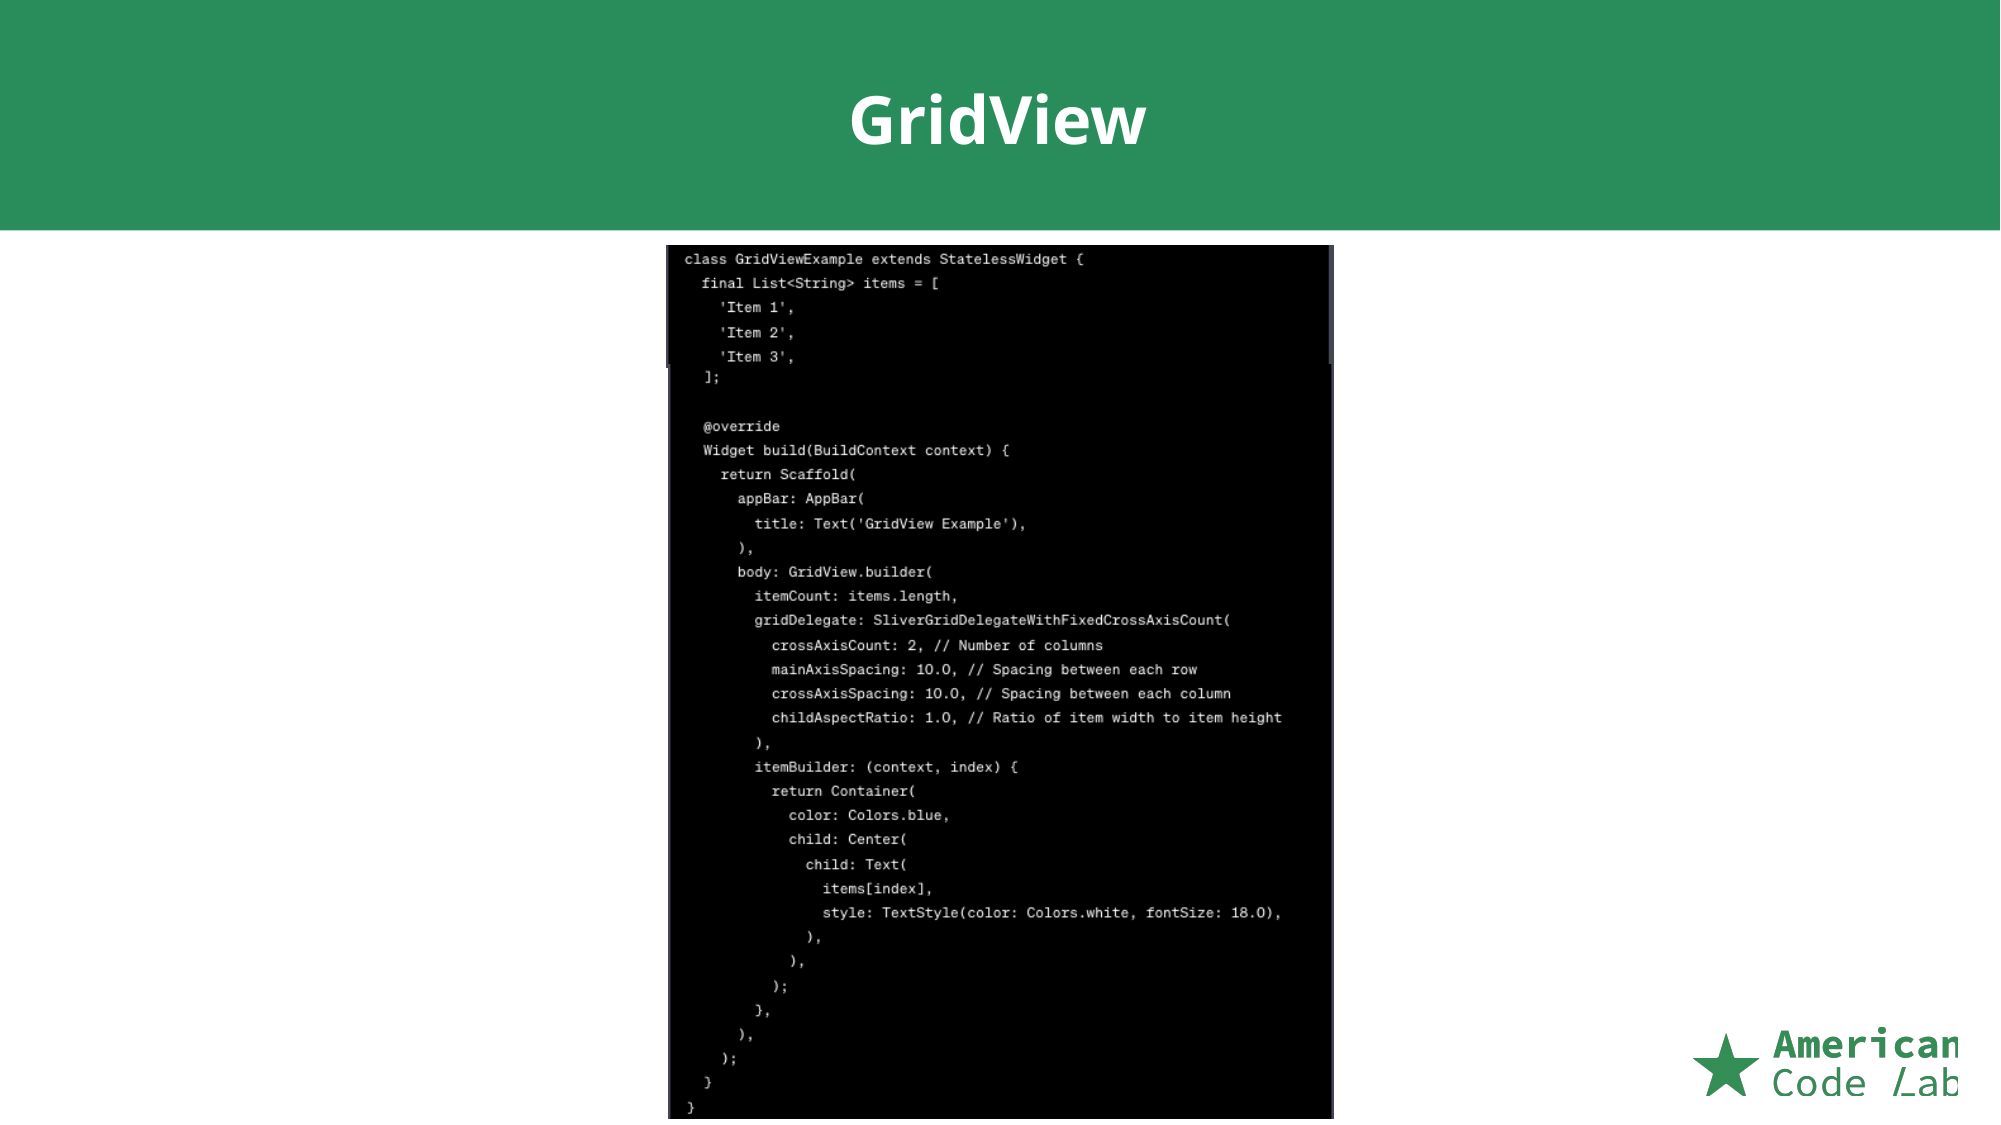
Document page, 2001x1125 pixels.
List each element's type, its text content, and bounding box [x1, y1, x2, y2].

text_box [665, 245, 1335, 1119]
picture [1692, 1027, 1958, 1097]
title GridView [39, 40, 1958, 206]
text_box [0, 0, 2000, 231]
